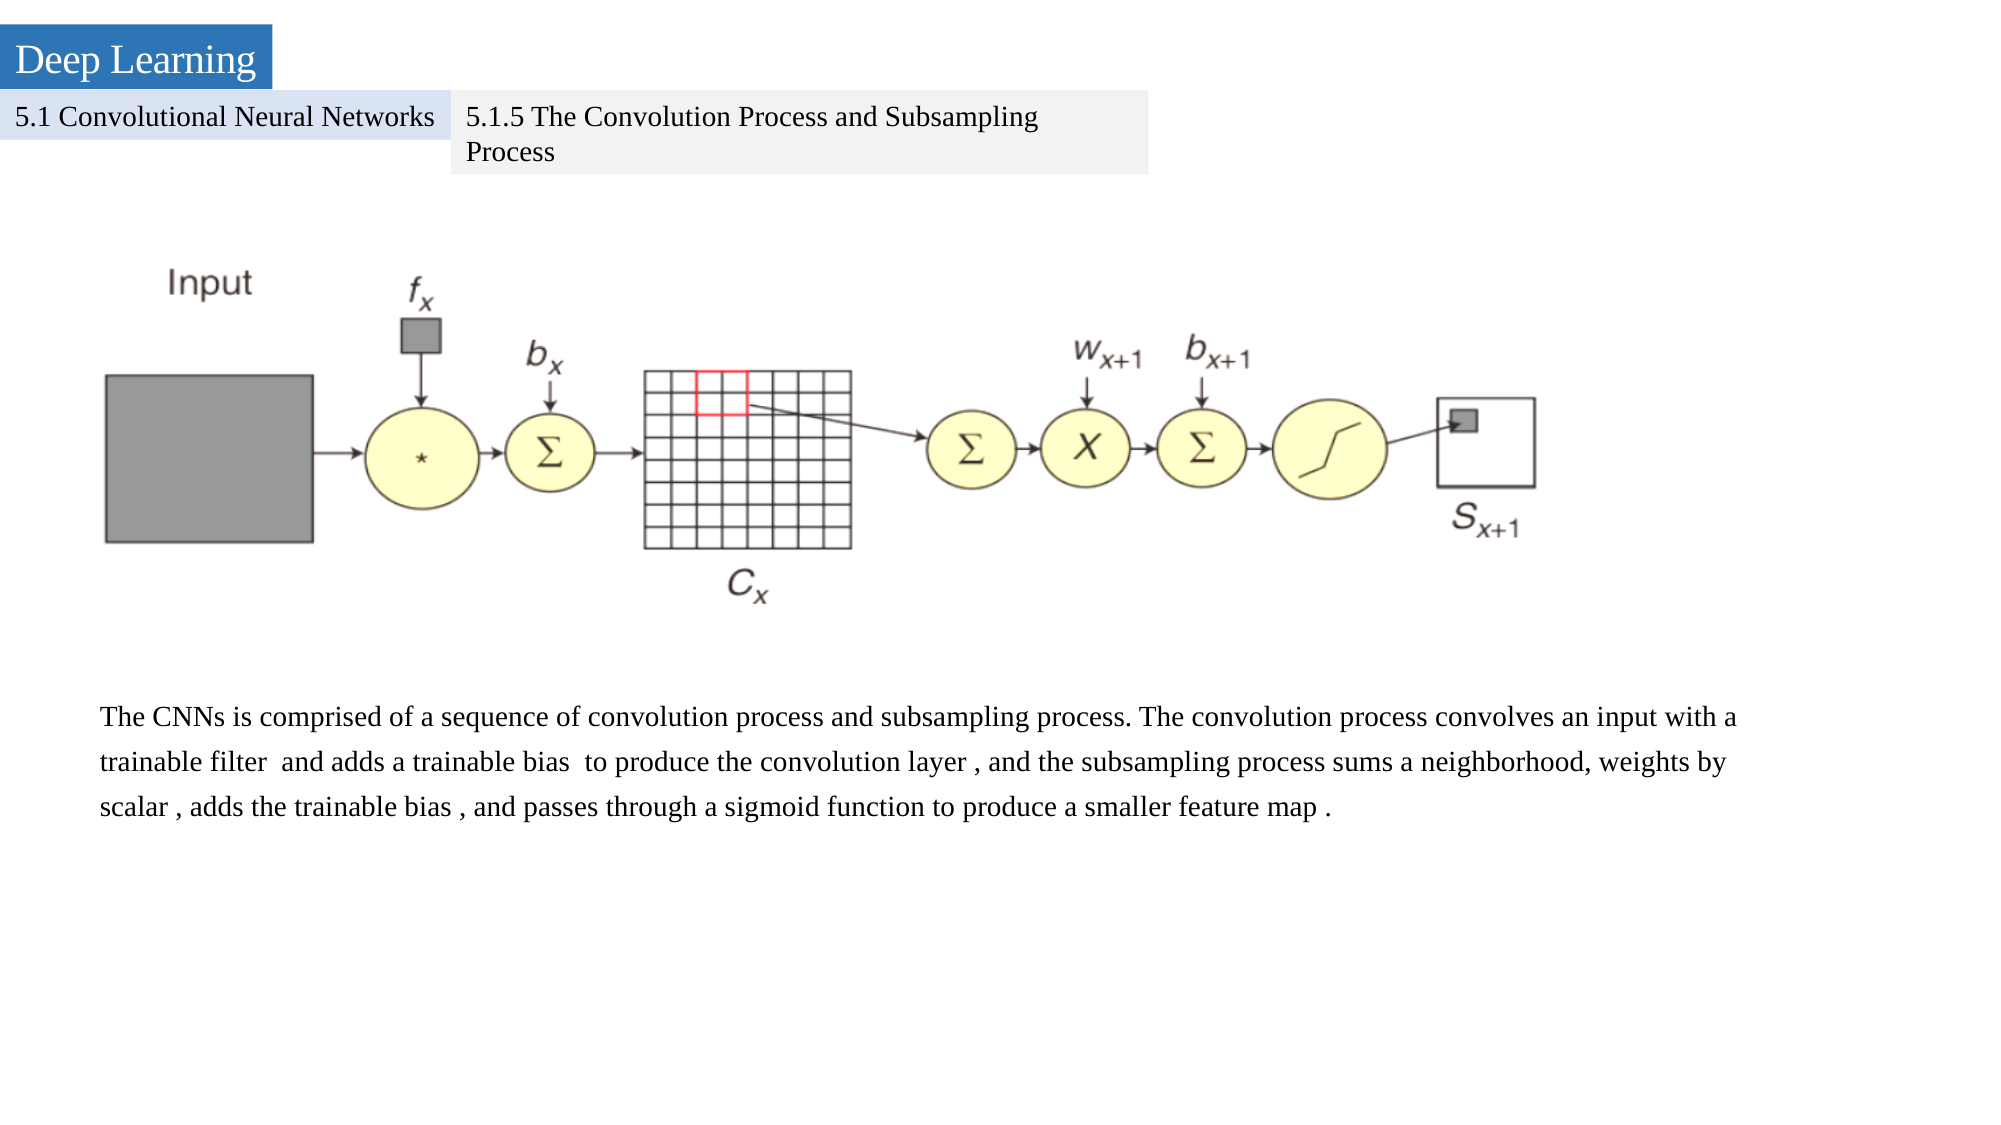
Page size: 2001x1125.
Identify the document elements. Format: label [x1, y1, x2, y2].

text_box [0, 24, 1149, 141]
picture [85, 259, 1558, 612]
